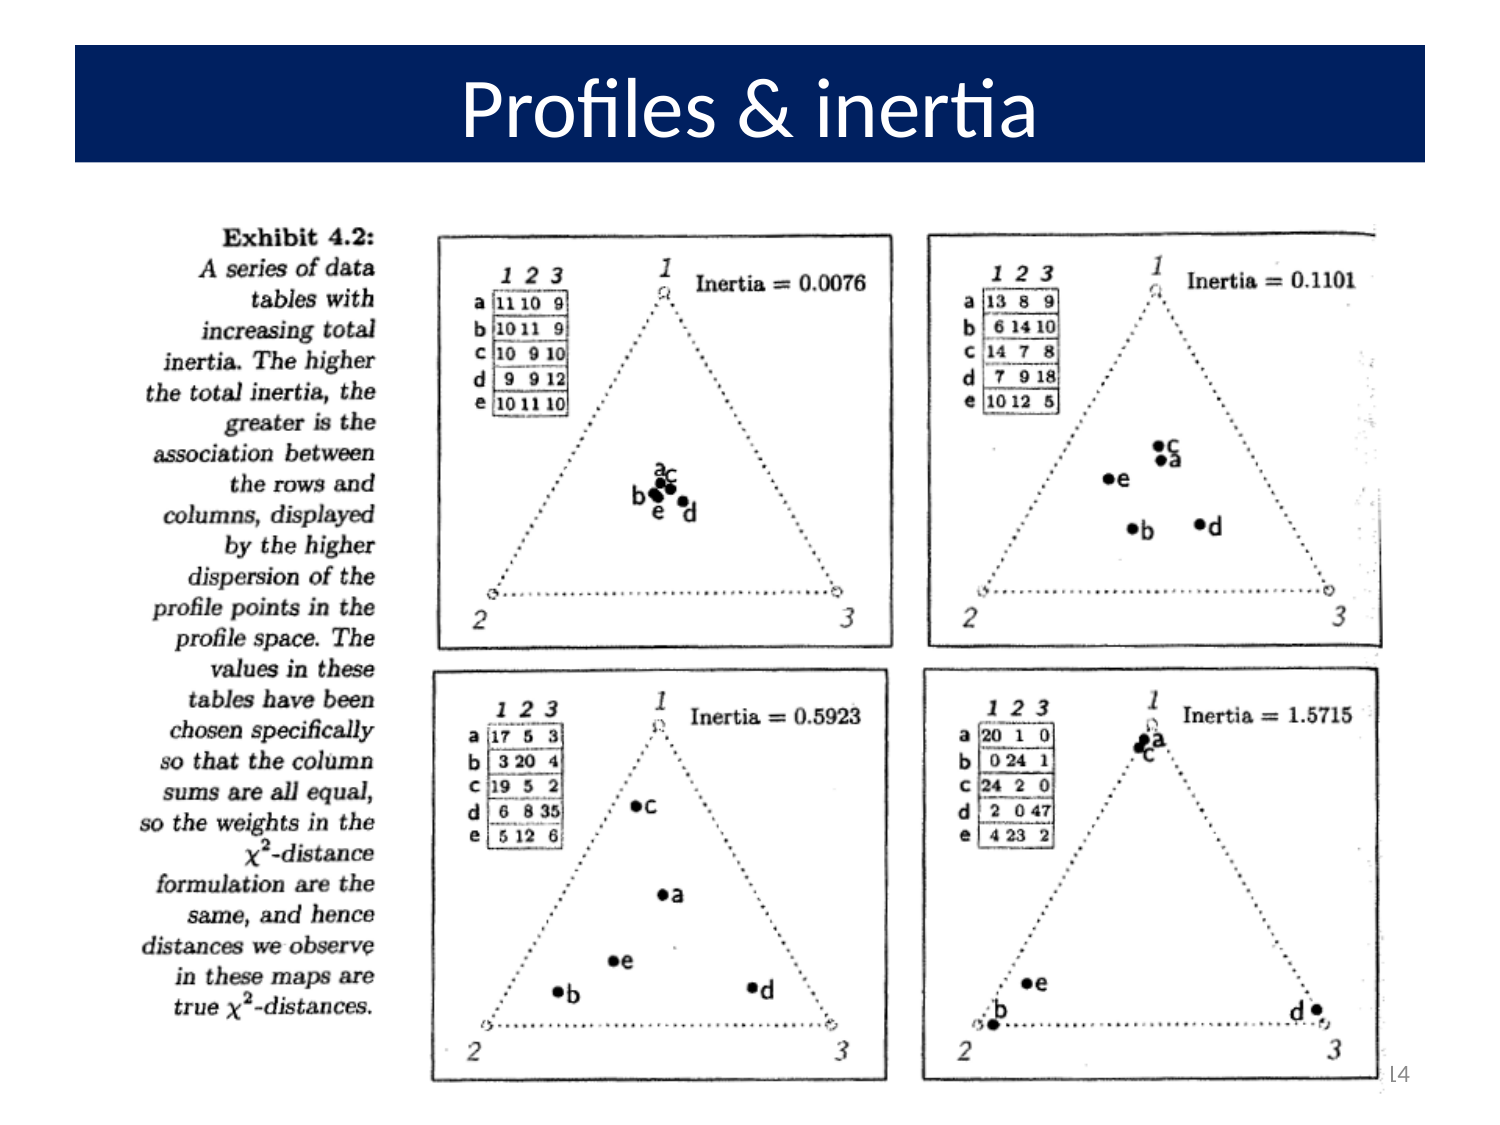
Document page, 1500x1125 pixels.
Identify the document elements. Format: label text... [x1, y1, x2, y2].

picture [424, 224, 1458, 1097]
picture [74, 212, 397, 1081]
slide_number 14 [1391, 1042, 1425, 1103]
title Profiles & inertia [75, 45, 1425, 163]
